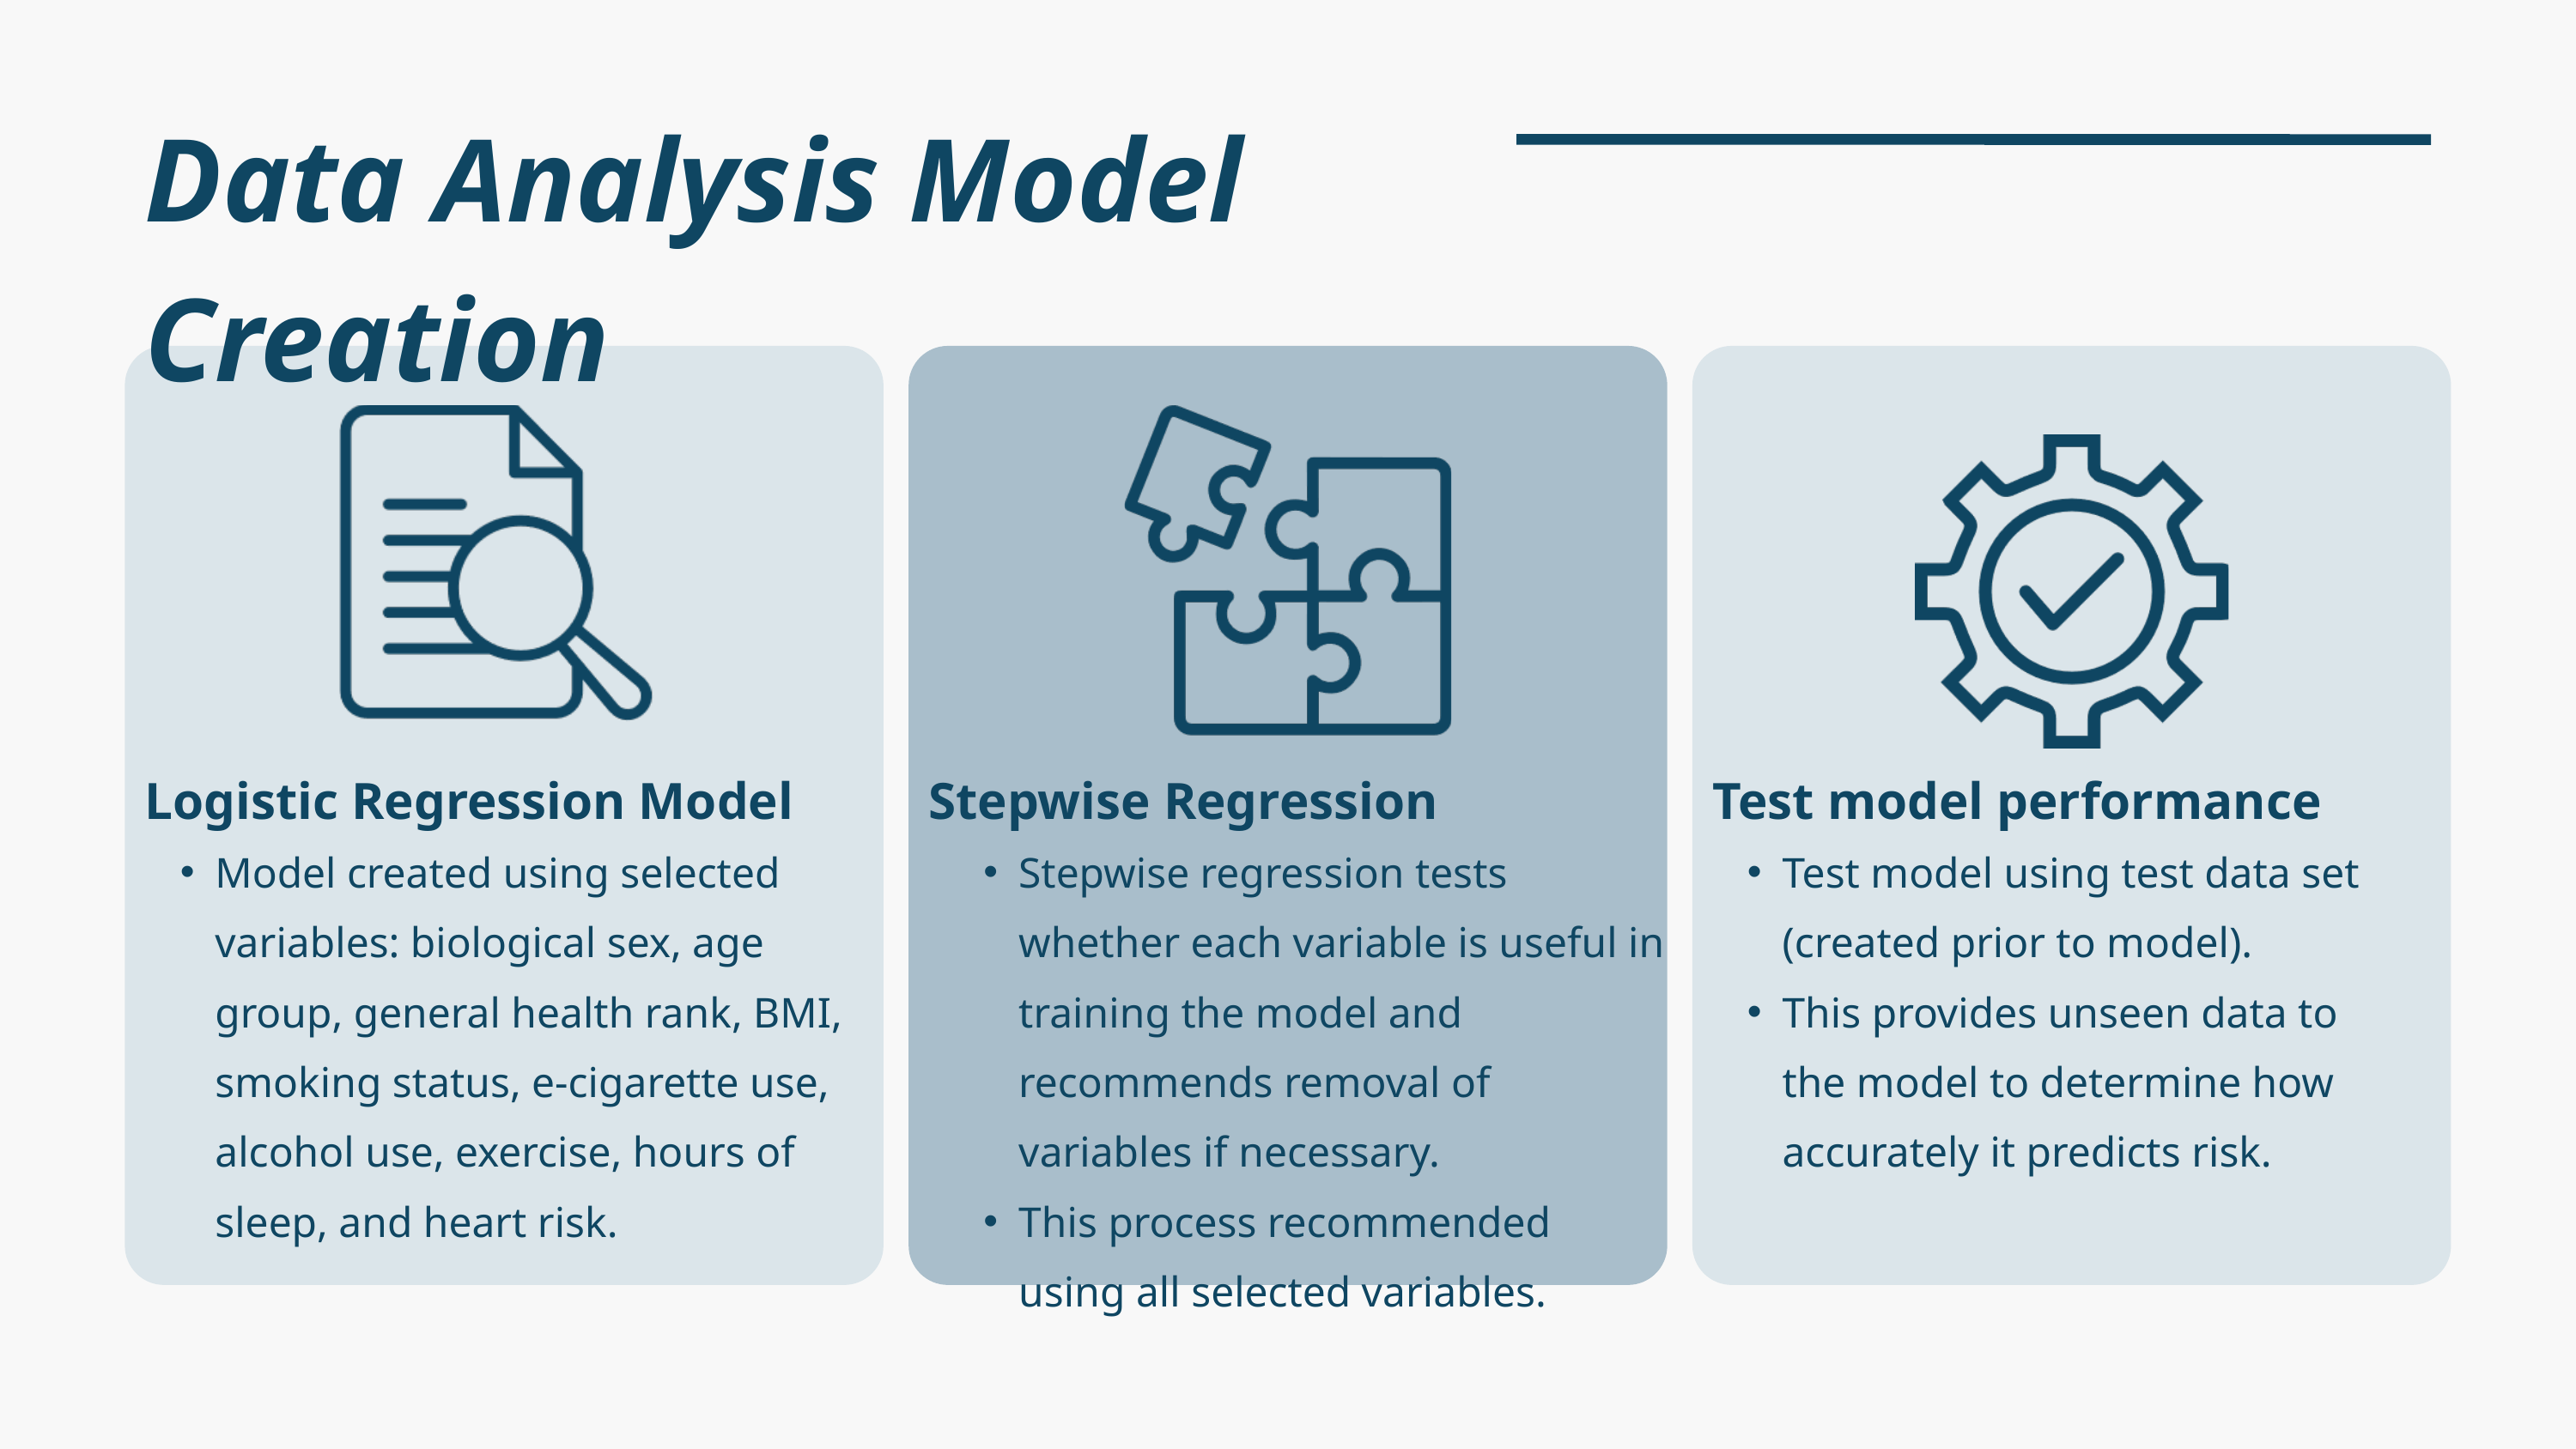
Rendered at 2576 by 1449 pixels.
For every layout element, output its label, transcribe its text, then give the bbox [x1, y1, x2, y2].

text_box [908, 345, 1668, 1286]
text_box Data Analysis Model Creation [144, 84, 1427, 405]
text_box Stepwise regression tests whether each variable is useful in training the model and recommends removal of variables if necessary. This process recommended using all selected variables. [948, 1292, 1668, 1316]
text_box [1692, 345, 2451, 1286]
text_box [125, 345, 884, 1286]
